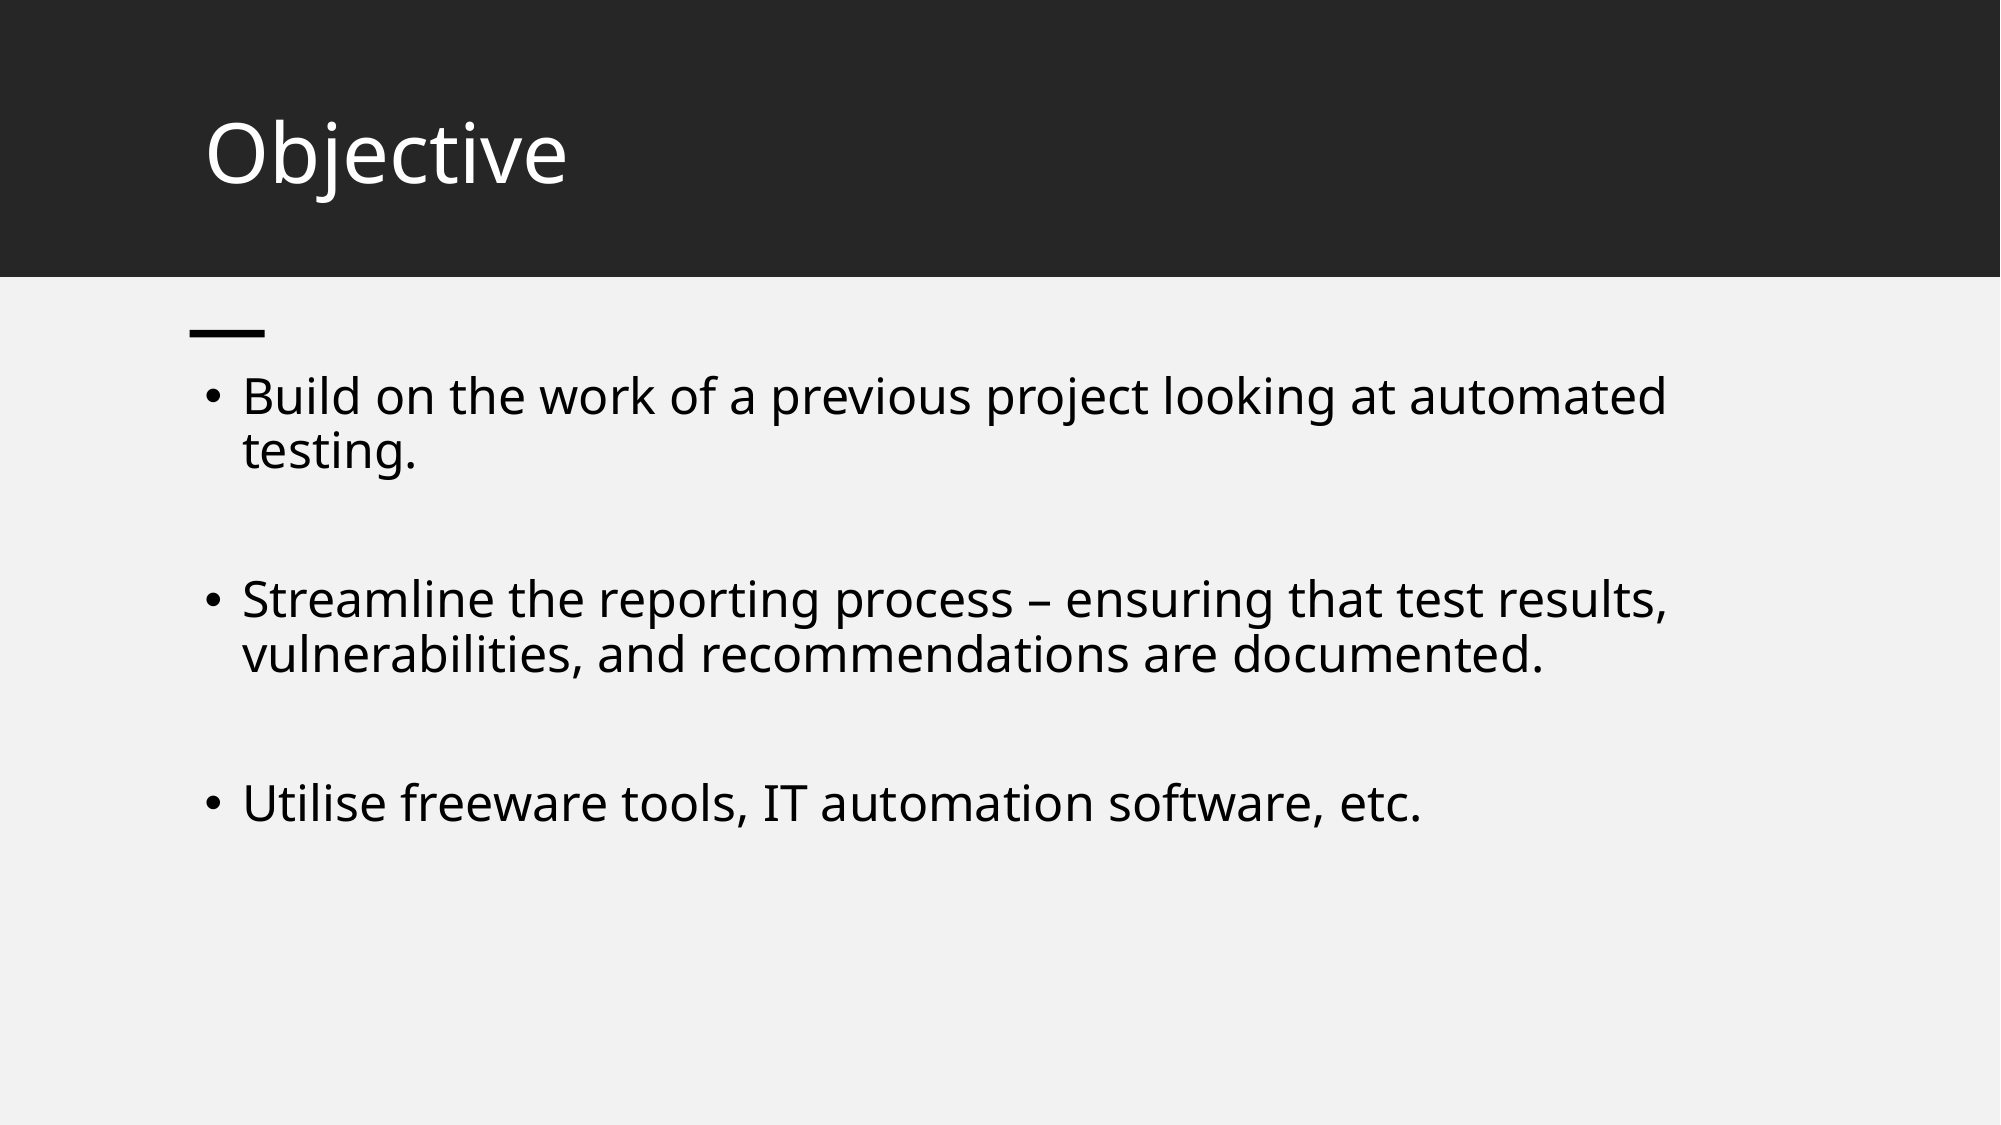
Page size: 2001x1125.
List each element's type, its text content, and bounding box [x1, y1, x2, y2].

title Objective [189, 104, 1812, 253]
text_box [188, 328, 266, 339]
text_box [0, 275, 2000, 1125]
list Build on the work of a previous project looking at automated testing. Streamline the reporting process – ensuring that test results, vulnerabilities, and recommendations are documented. Utilise freeware tools, IT automation software, etc. [189, 363, 1811, 1014]
text_box [0, 0, 2000, 275]
